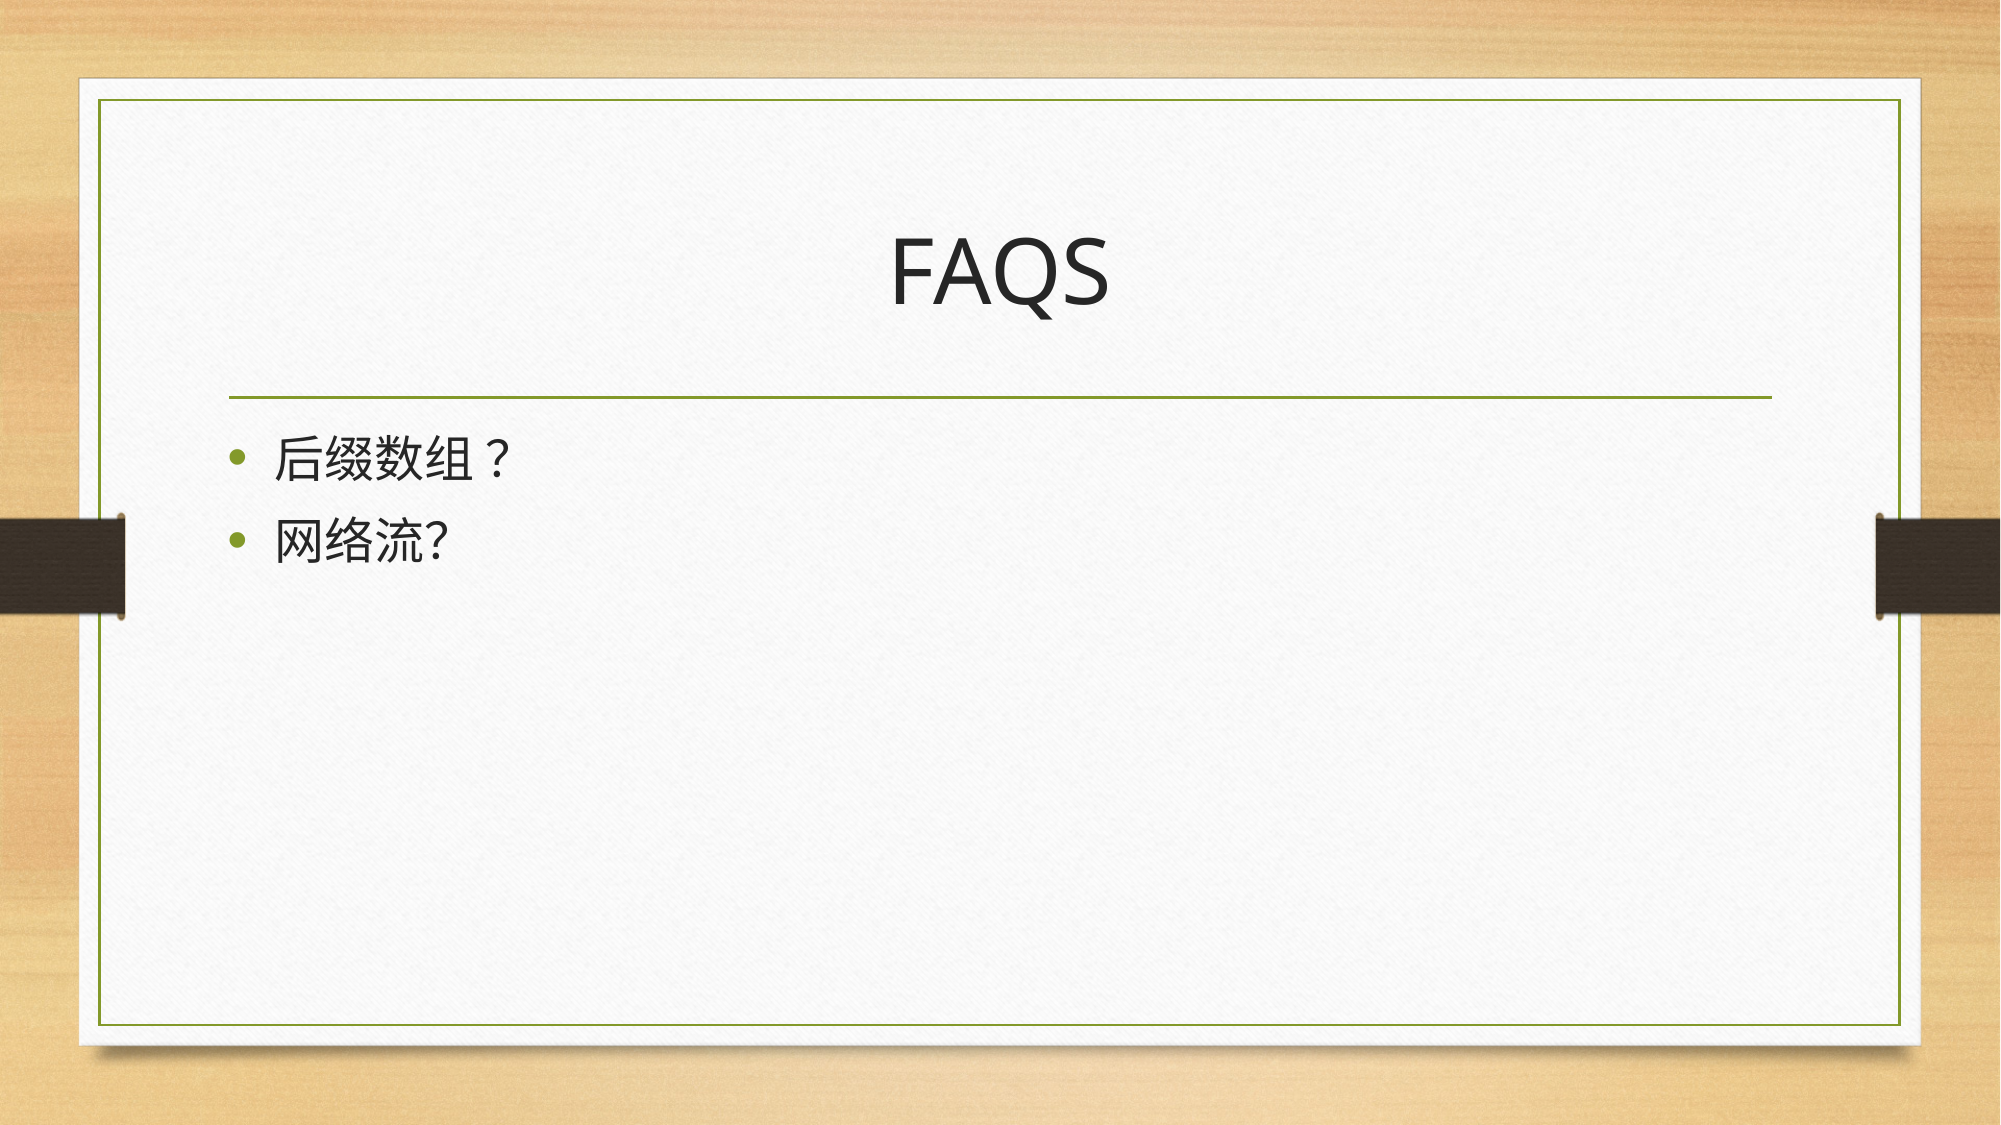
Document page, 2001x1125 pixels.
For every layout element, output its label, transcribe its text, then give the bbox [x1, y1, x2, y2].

title FAQS [212, 161, 1788, 375]
picture [0, 0, 2001, 1125]
list 后缀数组 ？ 网络流？ [212, 419, 1788, 964]
